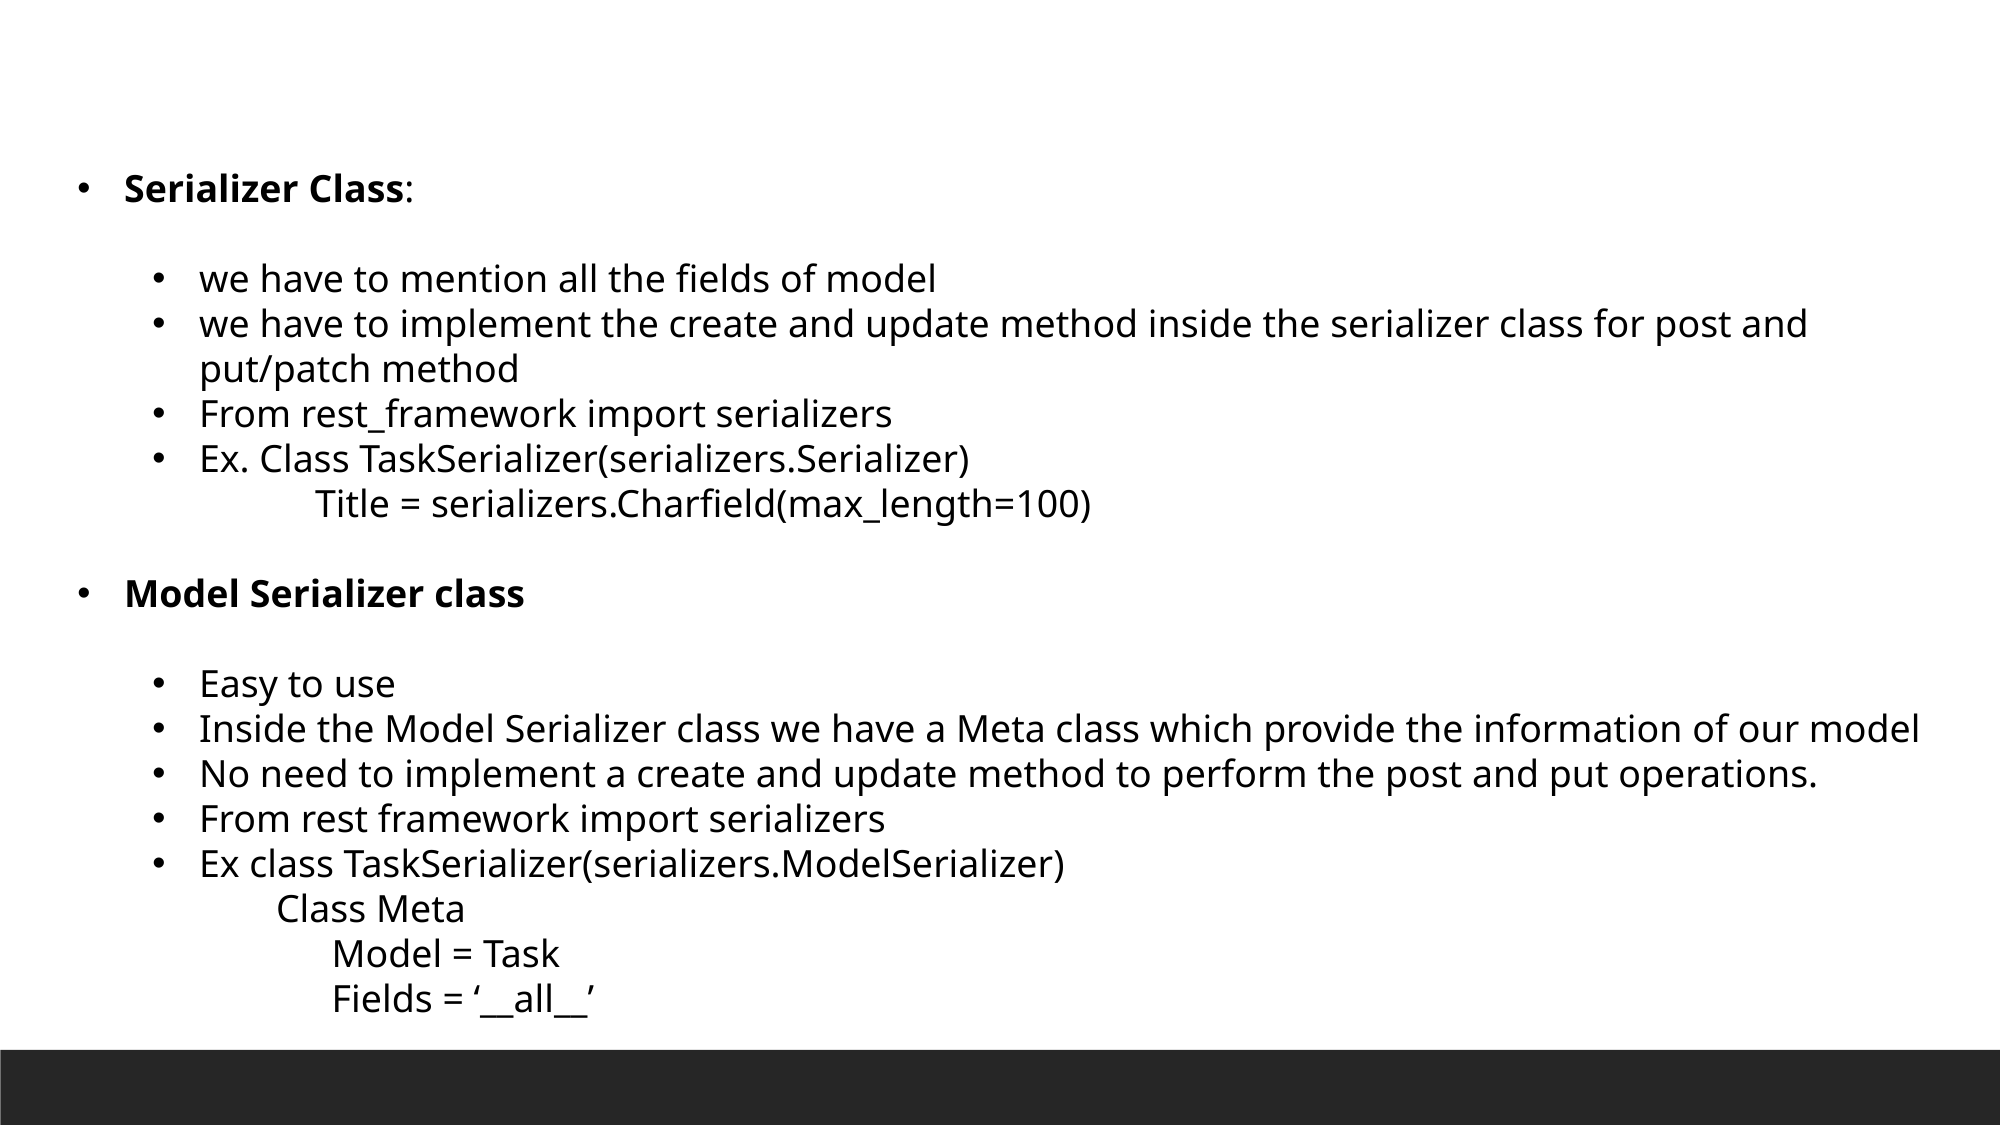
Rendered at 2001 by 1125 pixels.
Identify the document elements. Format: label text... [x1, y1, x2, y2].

text_box Serializer Class: we have to mention all the fields of model we have to implement the create and update method inside the serializer class for post and put/patch method From rest_framework import serializers Ex. Class TaskSerializer(serializers.Serializer) Title = serializers.Charfield(max_length=100) Model Serializer class Easy to use Inside the Model Serializer class we have a Meta class which provide the information of our model No need to implement a create and update method to perform the post and put operations. From rest framework import serializers Ex class TaskSerializer(serializers.ModelSerializer) Class Meta Model = Task Fields = ‘__all__’ [62, 157, 1963, 1028]
